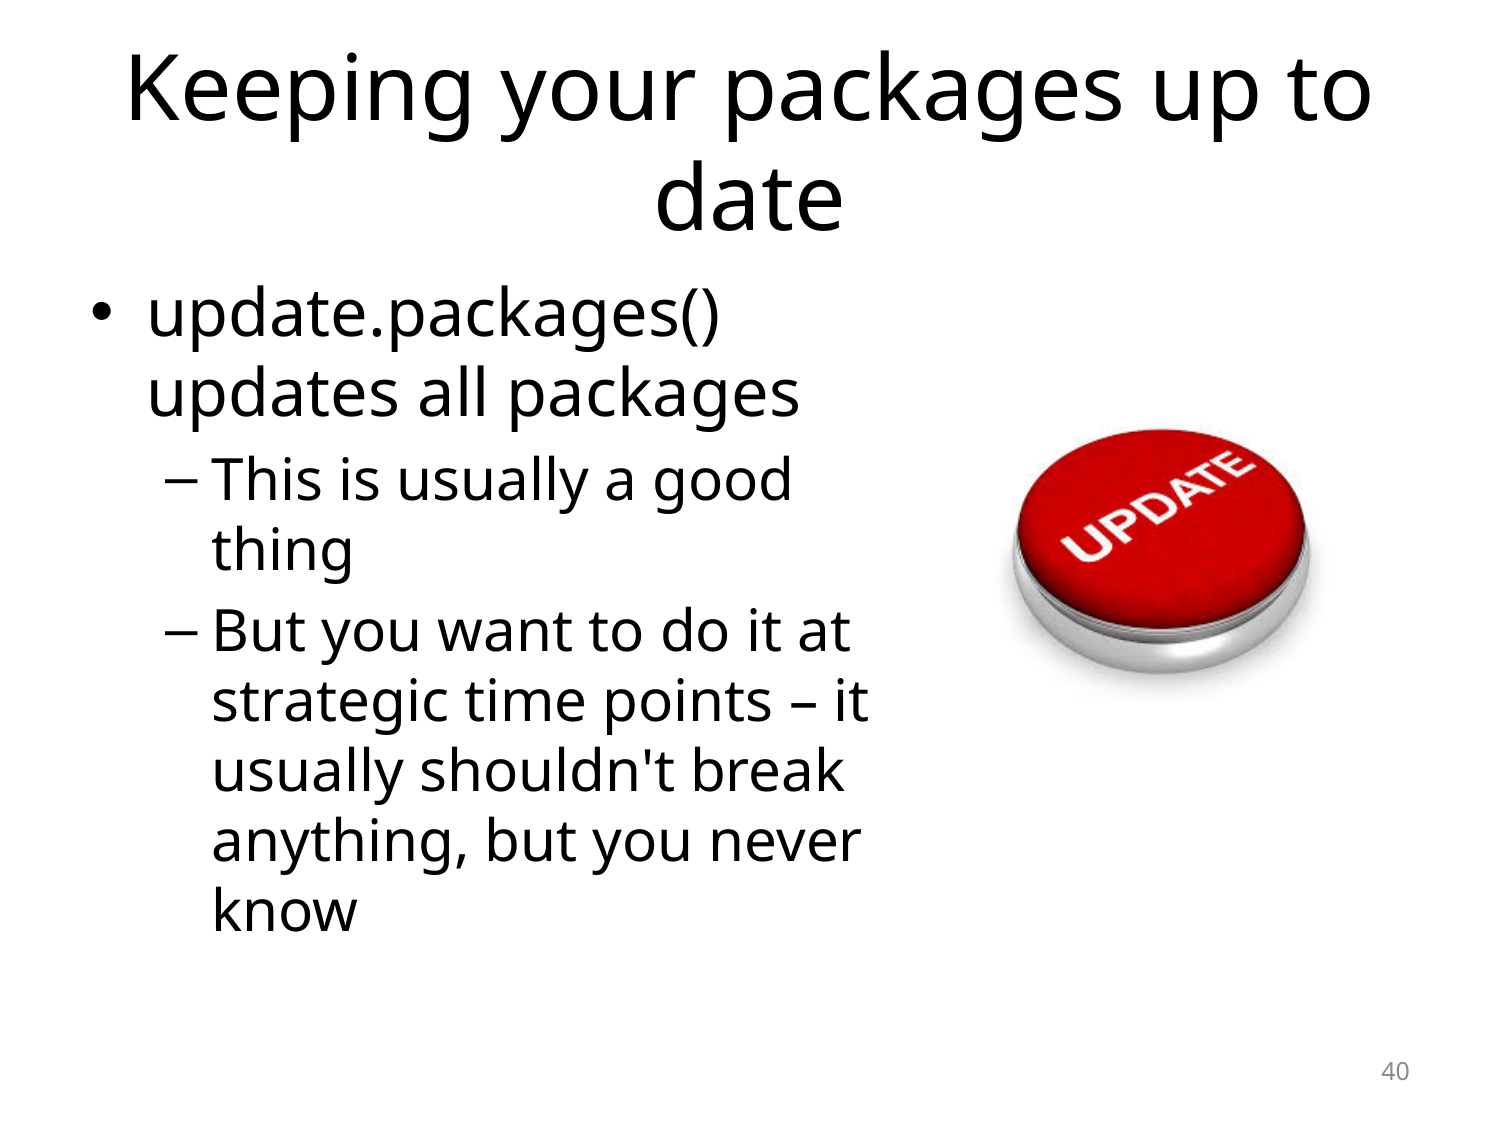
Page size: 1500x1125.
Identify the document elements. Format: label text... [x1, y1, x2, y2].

slide_number 40 [1074, 1042, 1425, 1103]
picture [962, 399, 1368, 704]
list update.packages() updates all packages This is usually a good thing But you want to do it at strategic time points – it usually shouldn't break anything, but you never know [75, 262, 925, 1005]
title Keeping your packages up to date [75, 45, 1425, 233]
